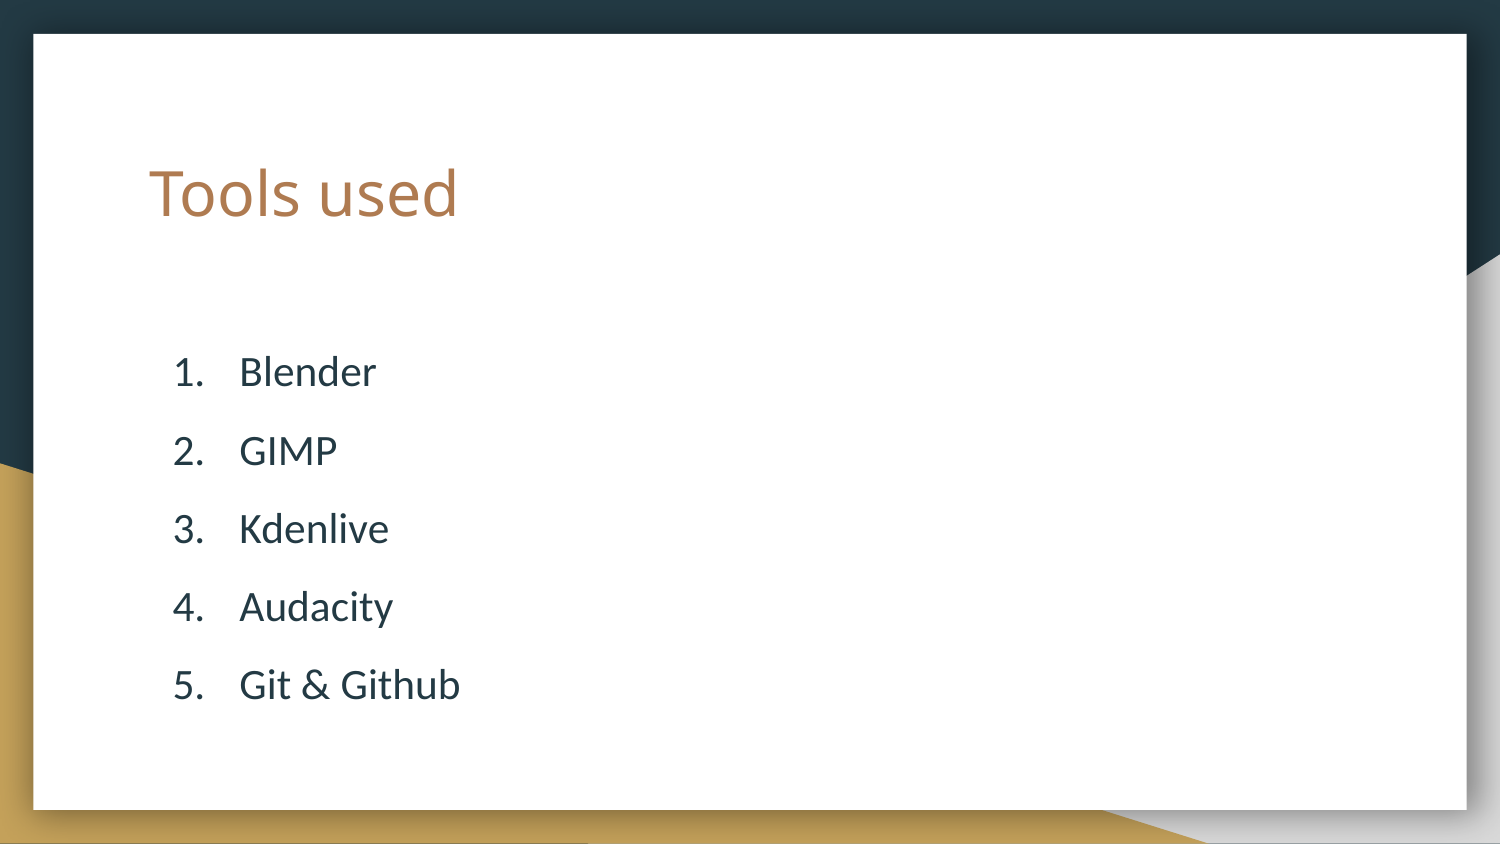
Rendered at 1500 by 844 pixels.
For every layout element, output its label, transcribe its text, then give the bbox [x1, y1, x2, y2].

title Tools used [134, 138, 1366, 296]
list Blender GIMP Kdenlive Audacity Git & Github [134, 302, 1366, 729]
